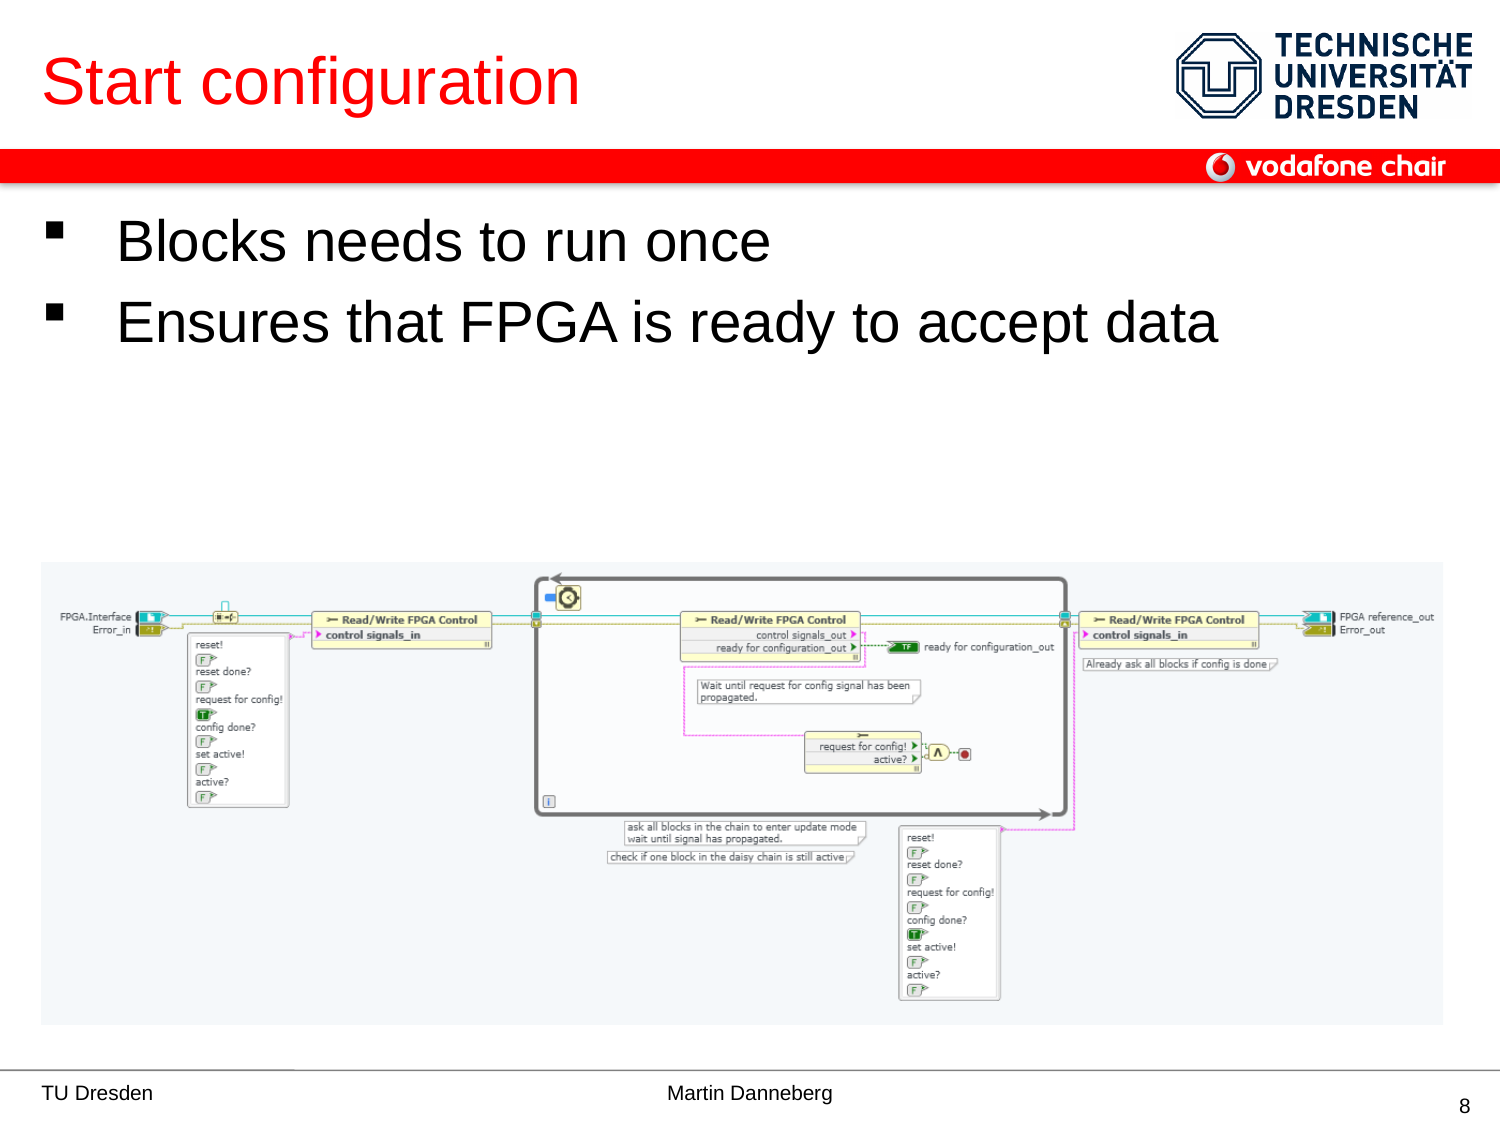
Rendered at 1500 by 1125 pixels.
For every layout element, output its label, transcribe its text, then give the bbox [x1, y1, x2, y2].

slide_number TU Dresden [40, 1079, 379, 1124]
footer Martin Danneberg [512, 1079, 988, 1125]
slide_number 8 [1157, 1092, 1471, 1121]
picture [1205, 151, 1449, 183]
picture [1175, 32, 1472, 119]
picture [40, 562, 1444, 1025]
list Blocks needs to run once Ensures that FPGA is ready to accept data [40, 194, 1460, 563]
title Start configuration [40, 24, 1152, 131]
